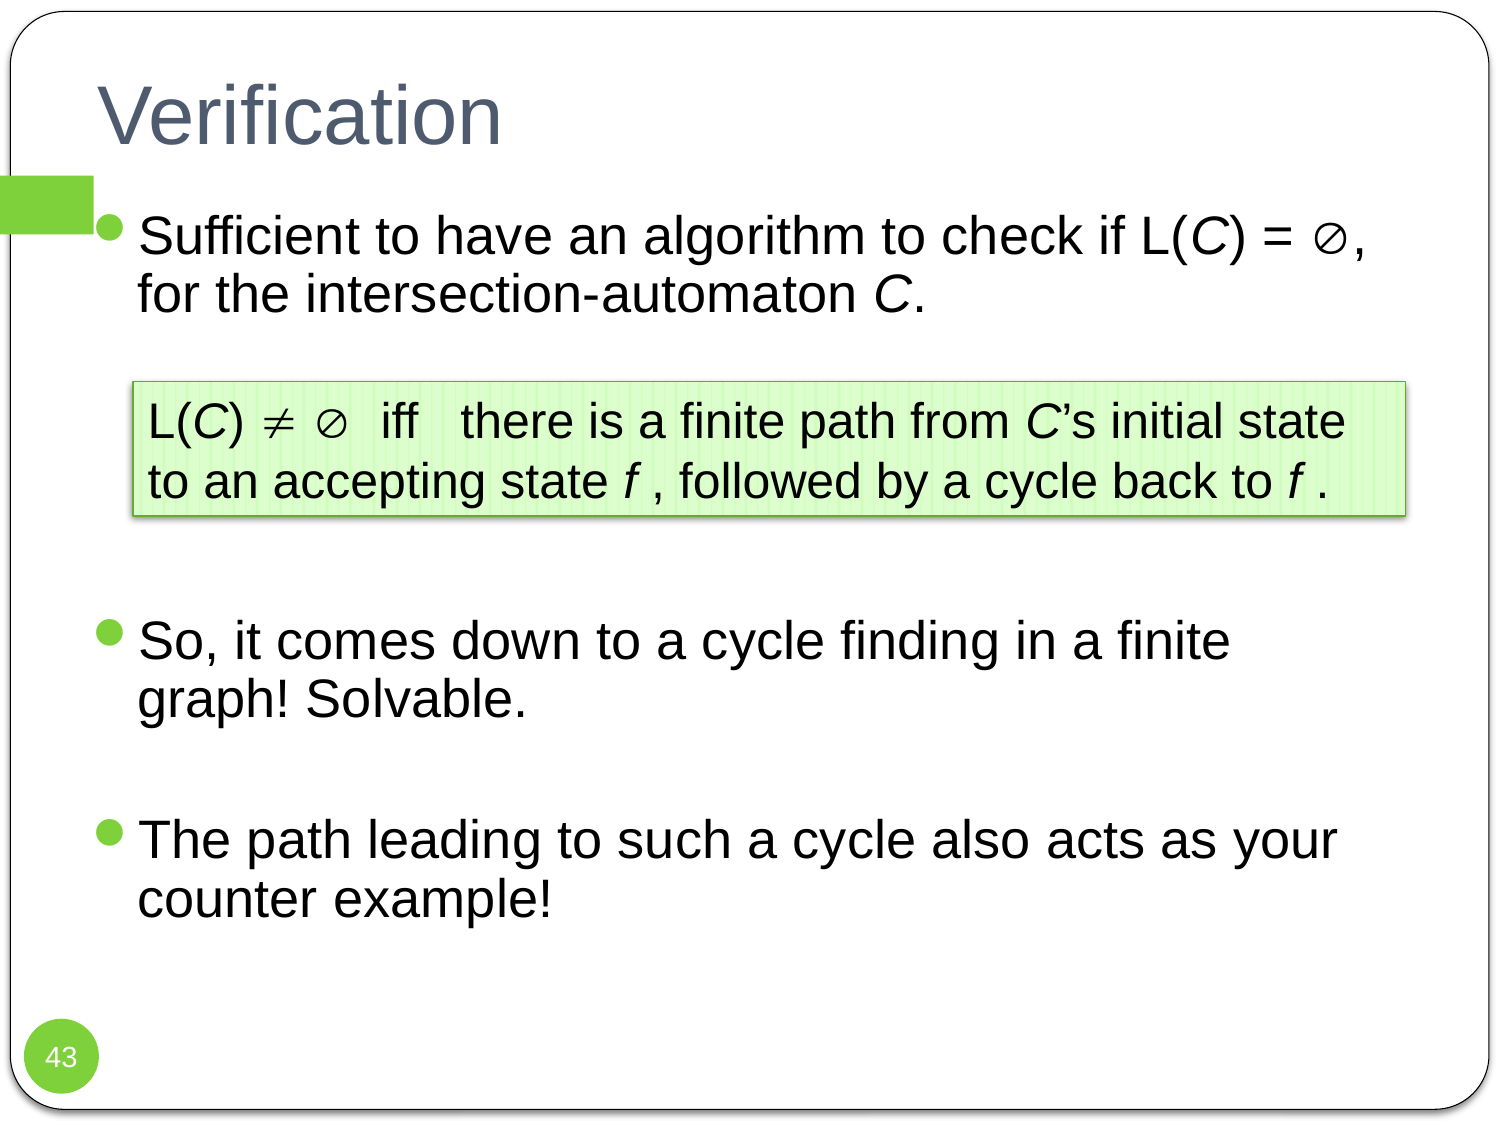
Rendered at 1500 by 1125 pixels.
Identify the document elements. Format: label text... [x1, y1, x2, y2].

title Verification [81, 44, 1454, 177]
text_box L(C)   iff there is a finite path from C’s initial state to an accepting state f , followed by a cycle back to f . [132, 381, 1406, 517]
list Sufficient to have an algorithm to check if L(C) = , for the intersection-automaton C. So, it comes down to a cycle finding in a finite graph! Solvable. The path leading to such a cycle also acts as your counter example! [77, 199, 1388, 1036]
slide_number 43 [23, 1018, 99, 1094]
